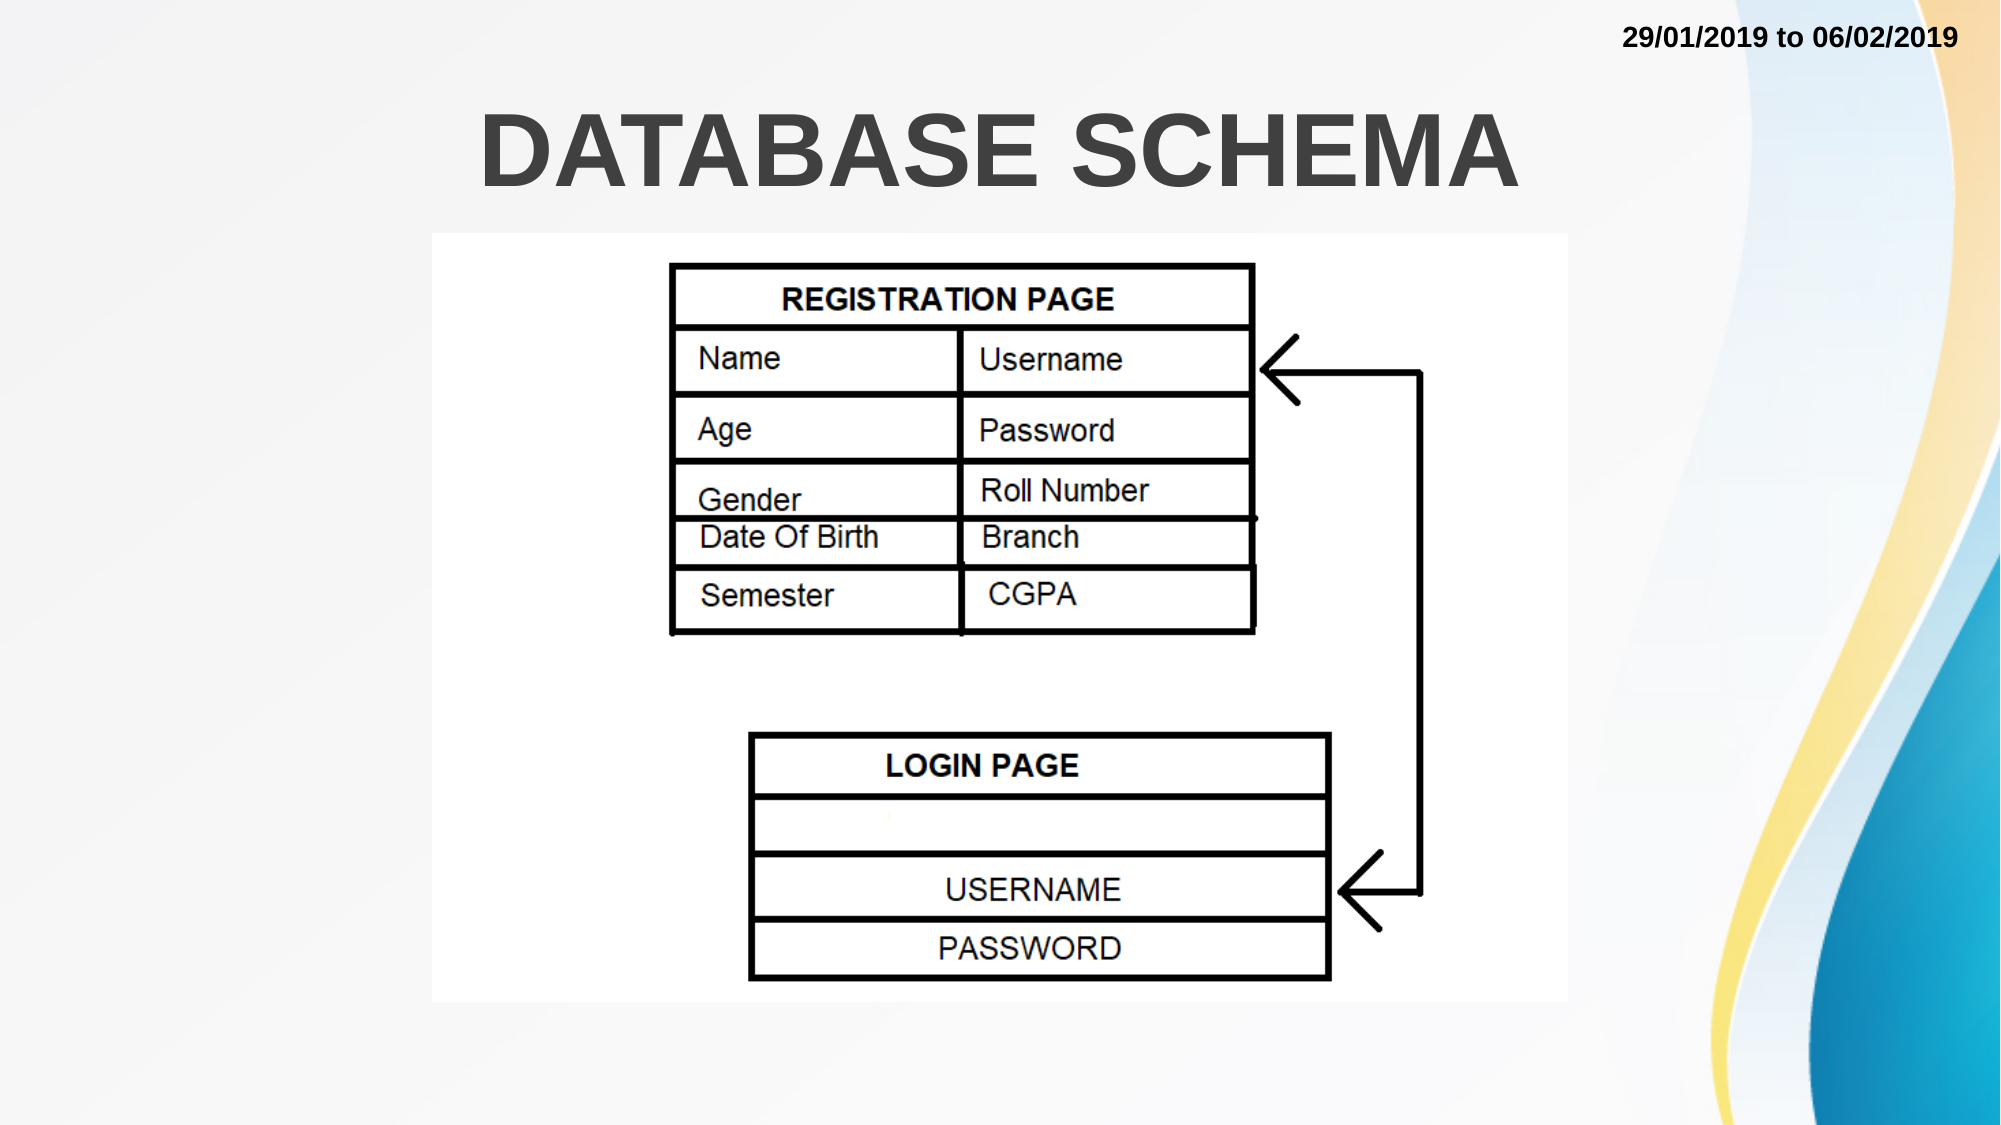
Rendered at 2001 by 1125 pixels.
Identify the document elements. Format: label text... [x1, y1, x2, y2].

picture [0, 0, 2001, 1125]
text_box DATABASE SCHEMA [463, 75, 1537, 215]
text_box 29/01/2019 to 06/02/2019 [1607, 10, 1994, 61]
